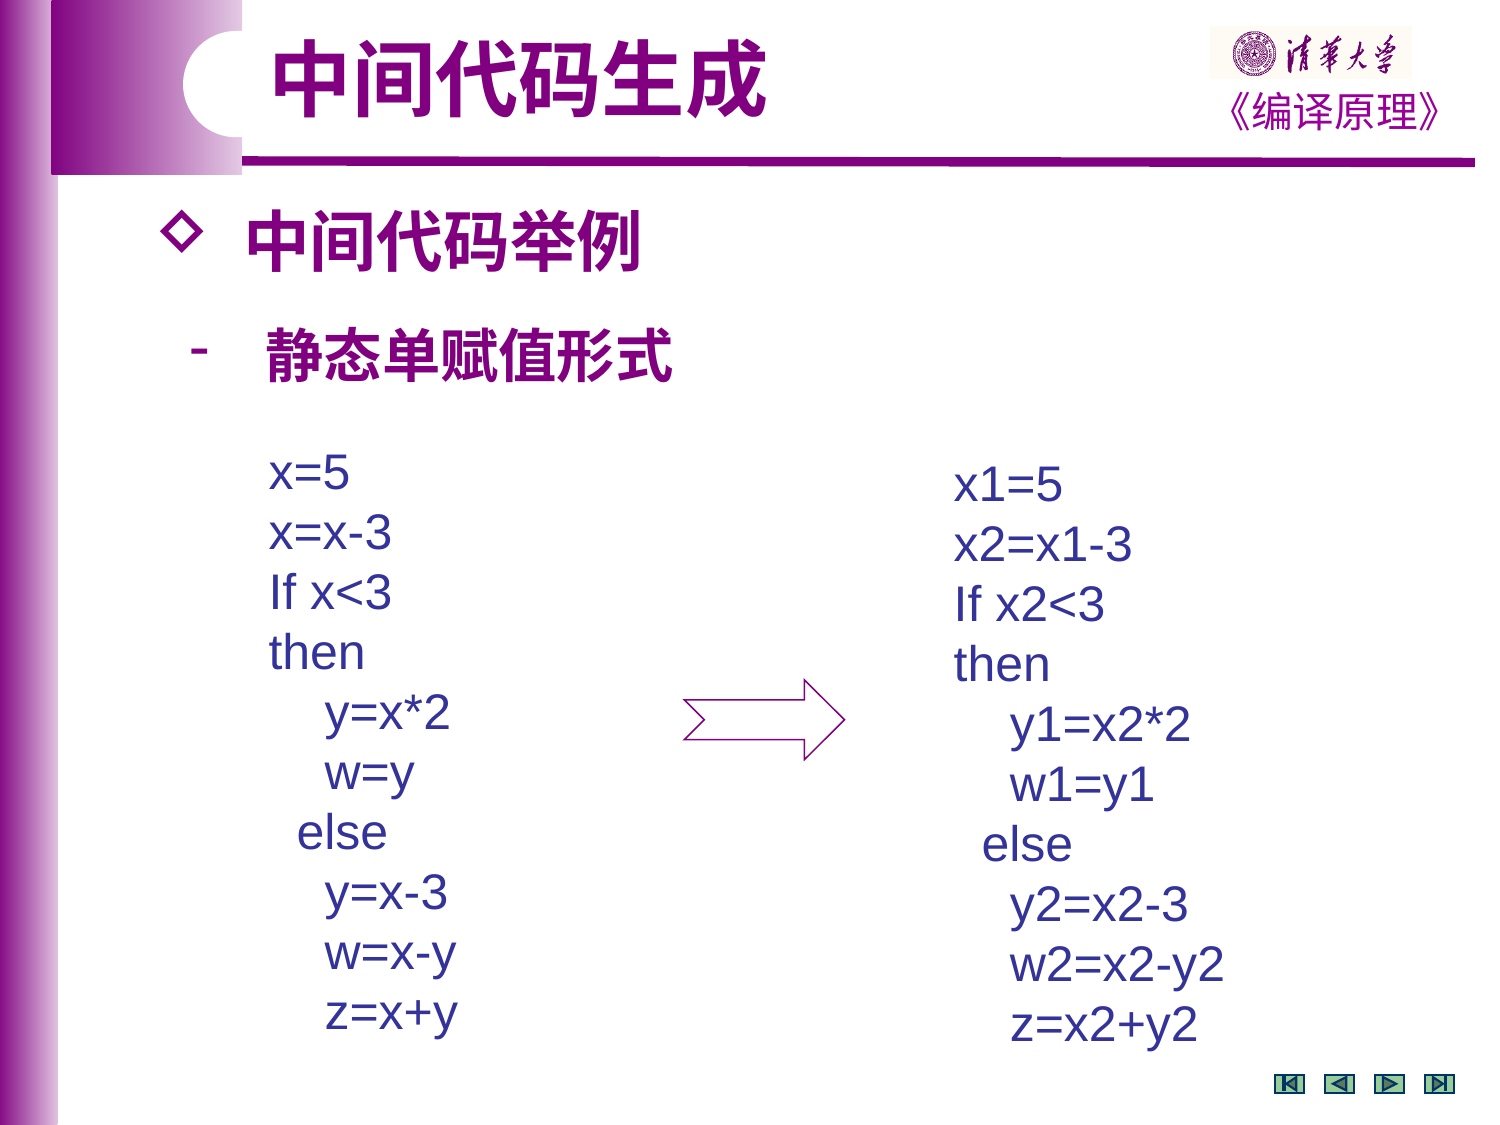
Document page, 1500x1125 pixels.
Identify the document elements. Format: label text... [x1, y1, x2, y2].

text_box 中间代码生成 [254, 31, 788, 136]
text_box [1374, 1074, 1405, 1093]
text_box [684, 679, 845, 760]
text_box [1324, 1074, 1355, 1093]
picture [1210, 26, 1412, 79]
text_box 中间代码举例 [137, 192, 1307, 288]
text_box x=5 x=x-3 If x<3 then y=x*2 w=y else y=x-3 w=x-y z=x+y [253, 432, 585, 1048]
text_box 静态单赋值形式 [174, 312, 1463, 397]
text_box [1274, 1074, 1305, 1093]
text_box x1=5 x2=x1-3 If x2<3 then y1=x2*2 w1=y1 else y2=x2-3 w2=x2-y2 z=x2+y2 [938, 444, 1270, 1060]
text_box [1424, 1074, 1455, 1093]
